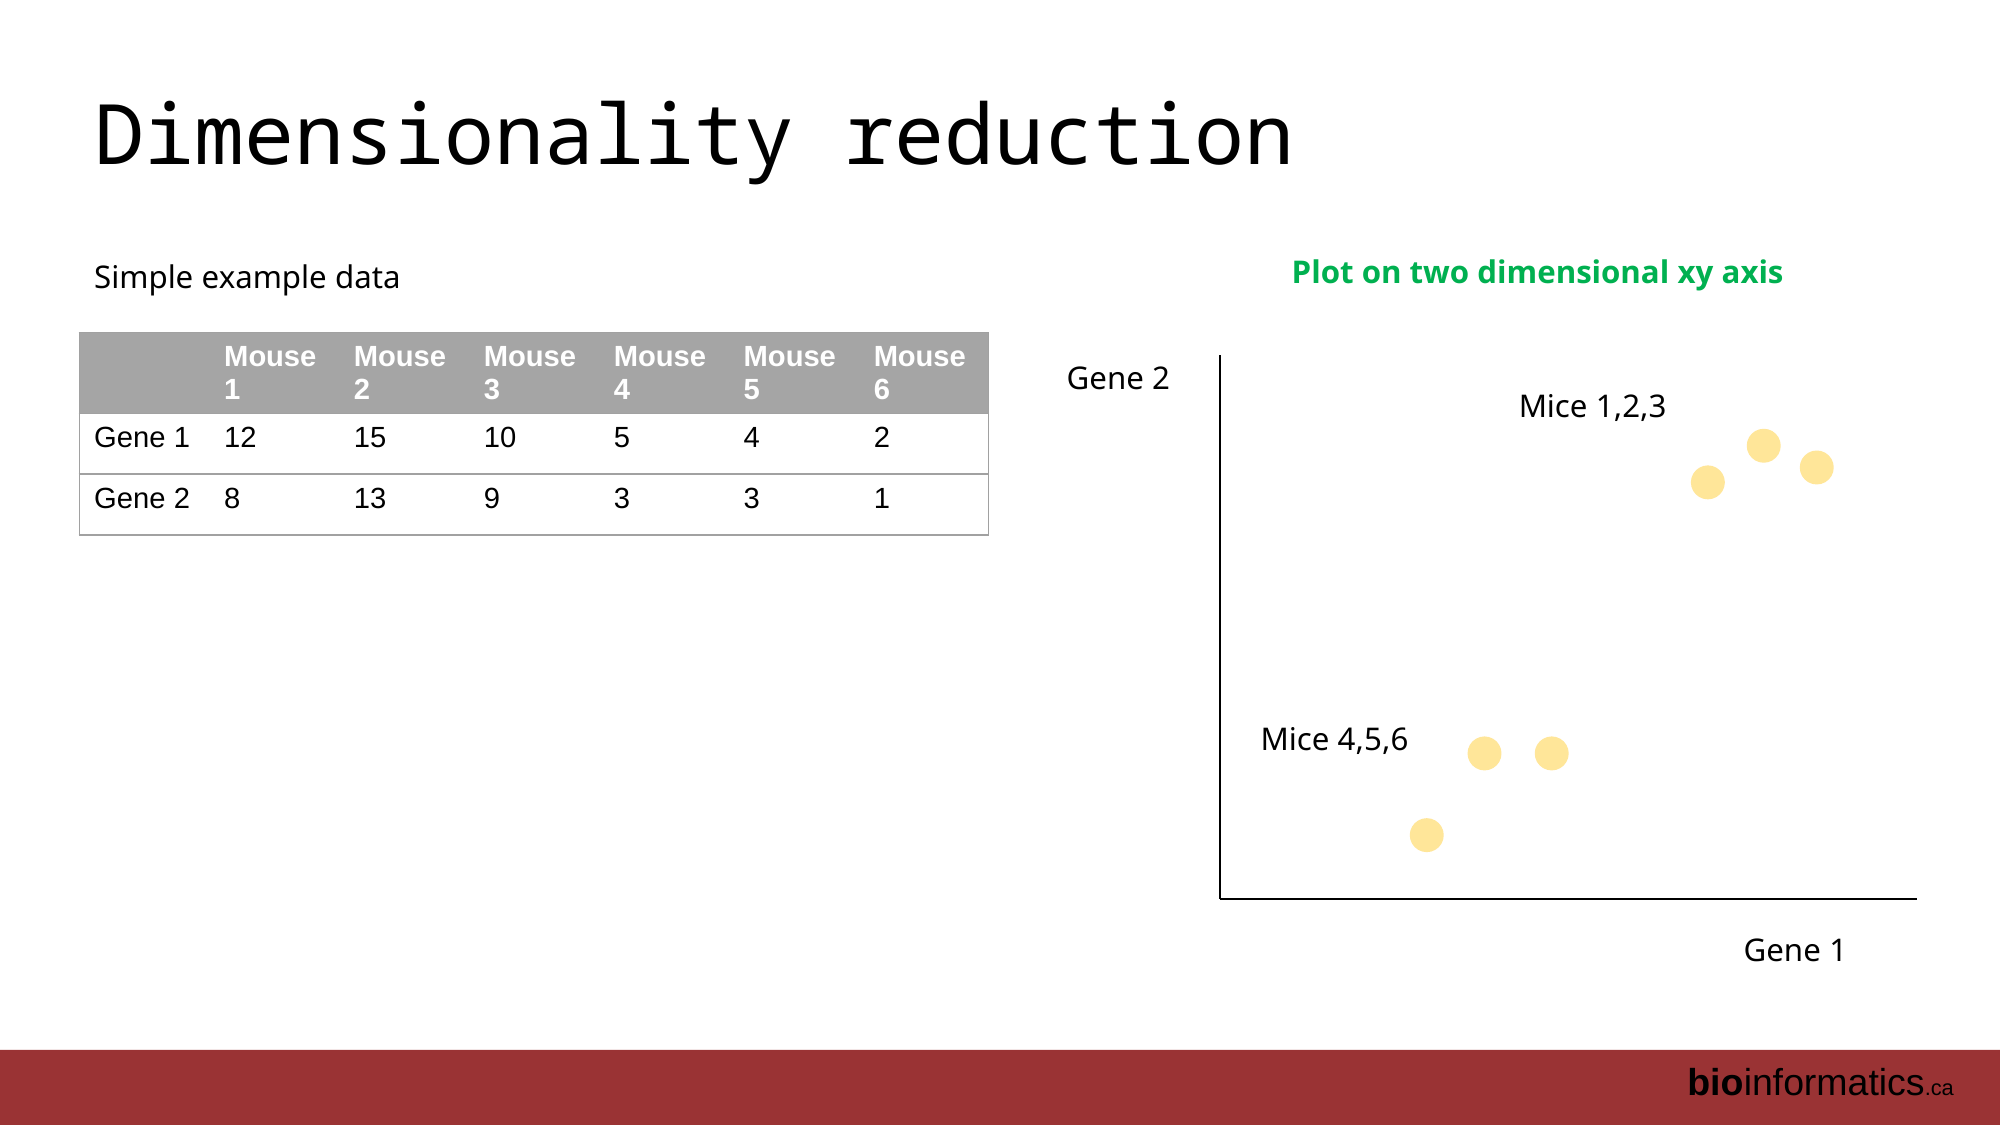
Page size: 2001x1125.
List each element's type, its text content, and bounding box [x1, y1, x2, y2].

table_cell 2 [859, 414, 988, 473]
table_cell 8 [209, 475, 339, 534]
table_cell 1 [859, 475, 988, 534]
table_header [80, 333, 209, 413]
text_box [1746, 428, 1781, 463]
text_box [1799, 450, 1834, 485]
table_header Mouse 6 [859, 333, 988, 413]
text_box Mice 1,2,3 [1503, 354, 1727, 434]
table_cell 15 [339, 414, 469, 473]
table_header Mouse 5 [729, 333, 859, 413]
table_cell 3 [599, 475, 729, 534]
text_box Plot on two dimensional xy axis [1276, 226, 1990, 306]
text_box [1541, 767, 1562, 771]
table_cell 3 [729, 475, 859, 534]
table_header Mouse 4 [599, 333, 729, 413]
table_header Mouse 2 [339, 333, 469, 413]
table_cell 5 [599, 414, 729, 473]
table_cell 12 [209, 414, 339, 473]
text_box [1409, 818, 1444, 853]
table_cell 9 [469, 475, 599, 534]
table_header Mouse 3 [469, 333, 599, 413]
table_cell 10 [469, 414, 599, 473]
table_header Mouse 1 [209, 333, 339, 413]
table_cell 4 [729, 414, 859, 473]
table_cell Gene 2 [80, 475, 209, 534]
text_box [1690, 465, 1725, 500]
text_box Simple example data [79, 226, 445, 306]
text_box Gene 2 [1051, 327, 1275, 407]
text_box Gene 1 [1728, 898, 1952, 979]
title Dimensionality reduction [79, 29, 1921, 247]
text_box Mice 4,5,6 [1245, 687, 1612, 767]
text_box [1474, 767, 1495, 771]
table_cell 13 [339, 475, 469, 534]
table_cell Gene 1 [80, 414, 209, 473]
